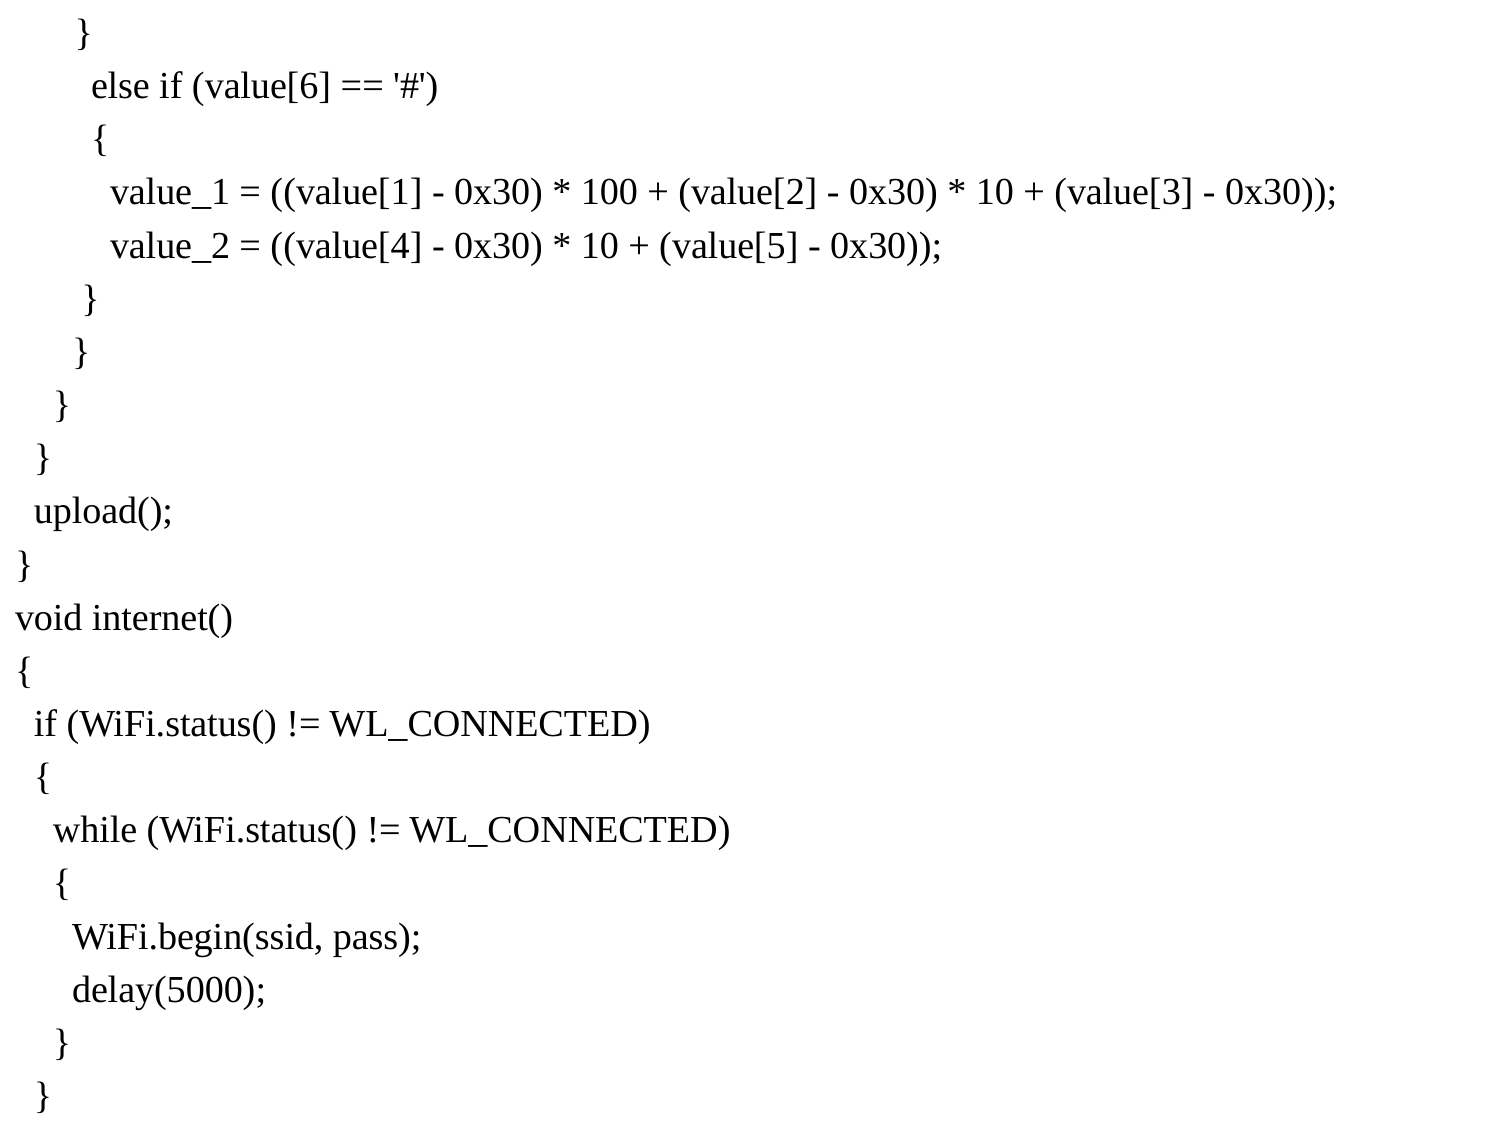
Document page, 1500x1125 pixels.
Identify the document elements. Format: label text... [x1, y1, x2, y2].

list } else if (value[6] == '#') { value_1 = ((value[1] - 0x30) * 100 + (value[2] - 0x30) * 10 + (value[3] - 0x30)); value_2 = ((value[4] - 0x30) * 10 + (value[5] - 0x30)); } } } } upload(); } void internet() { if (WiFi.status() != WL_CONNECTED) { while (WiFi.status() != WL_CONNECTED) { WiFi.begin(ssid, pass); delay(5000); } } [0, 0, 1500, 1125]
